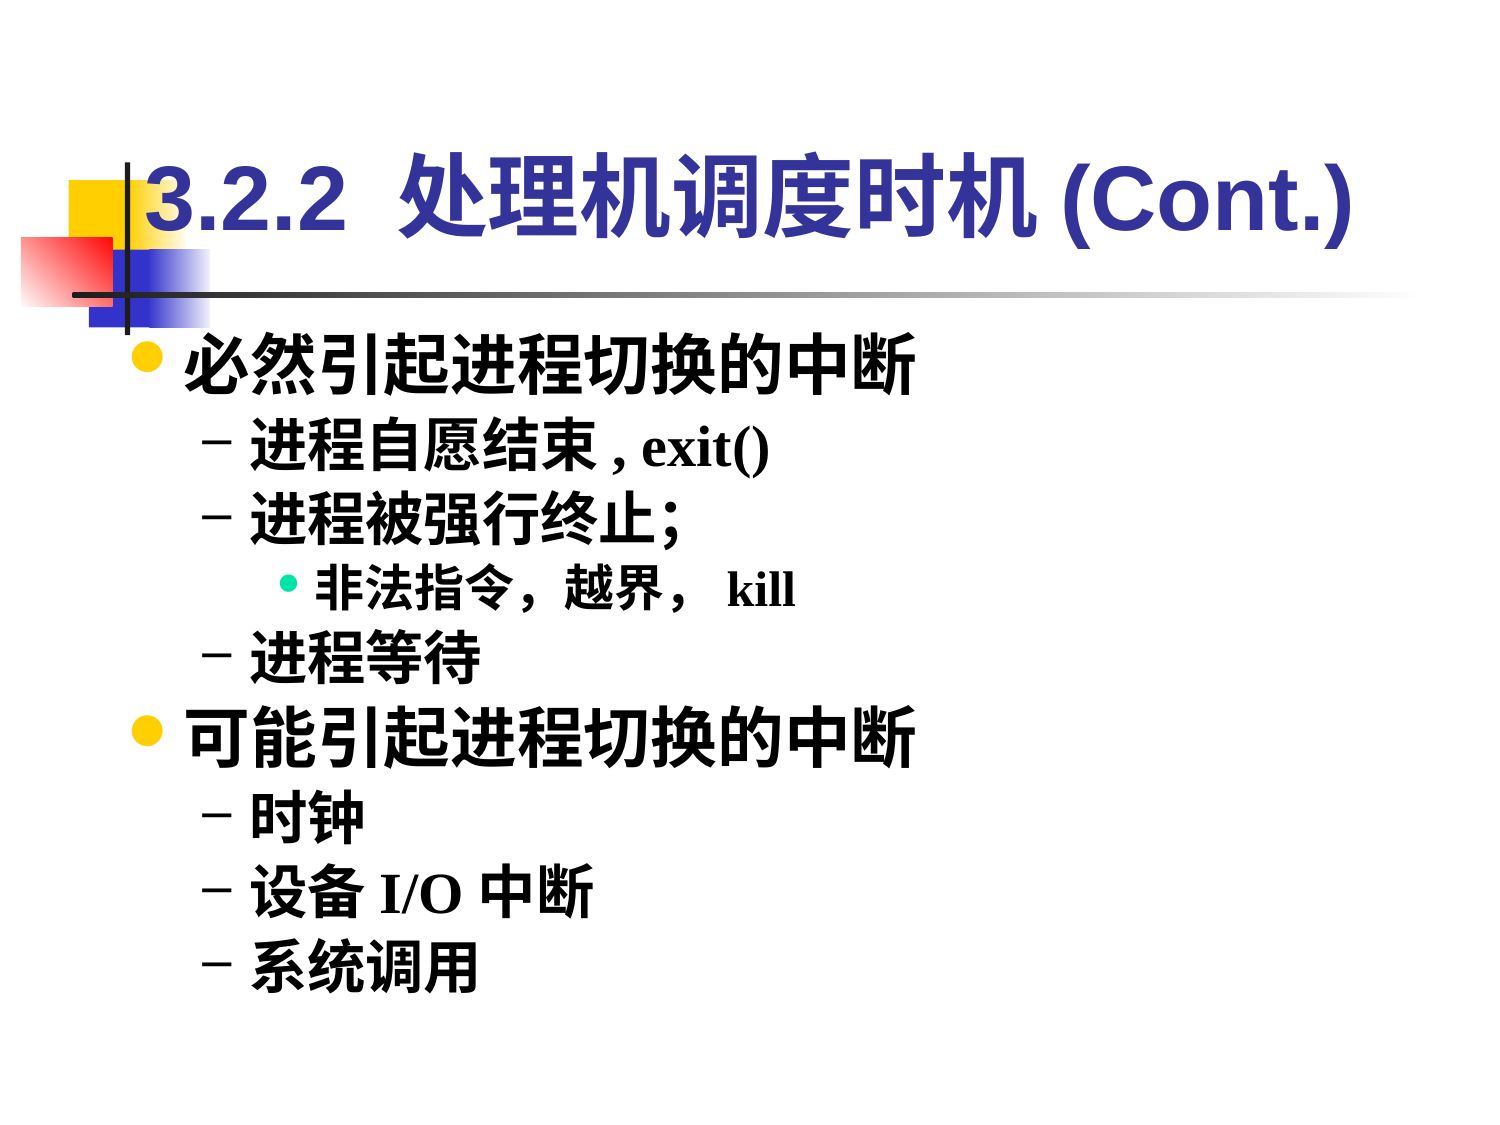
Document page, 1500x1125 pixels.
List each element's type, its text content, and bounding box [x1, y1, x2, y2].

text_box 3.2.2 处理机调度时机(Cont.) [112, 99, 1388, 288]
text_box 必然引起进程切换的中断 进程自愿结束, exit() 进程被强行终止； 非法指令，越界，kill 进程等待 可能引起进程切换的中断 时钟 设备I/O中断 系统调用 [112, 324, 1388, 1000]
